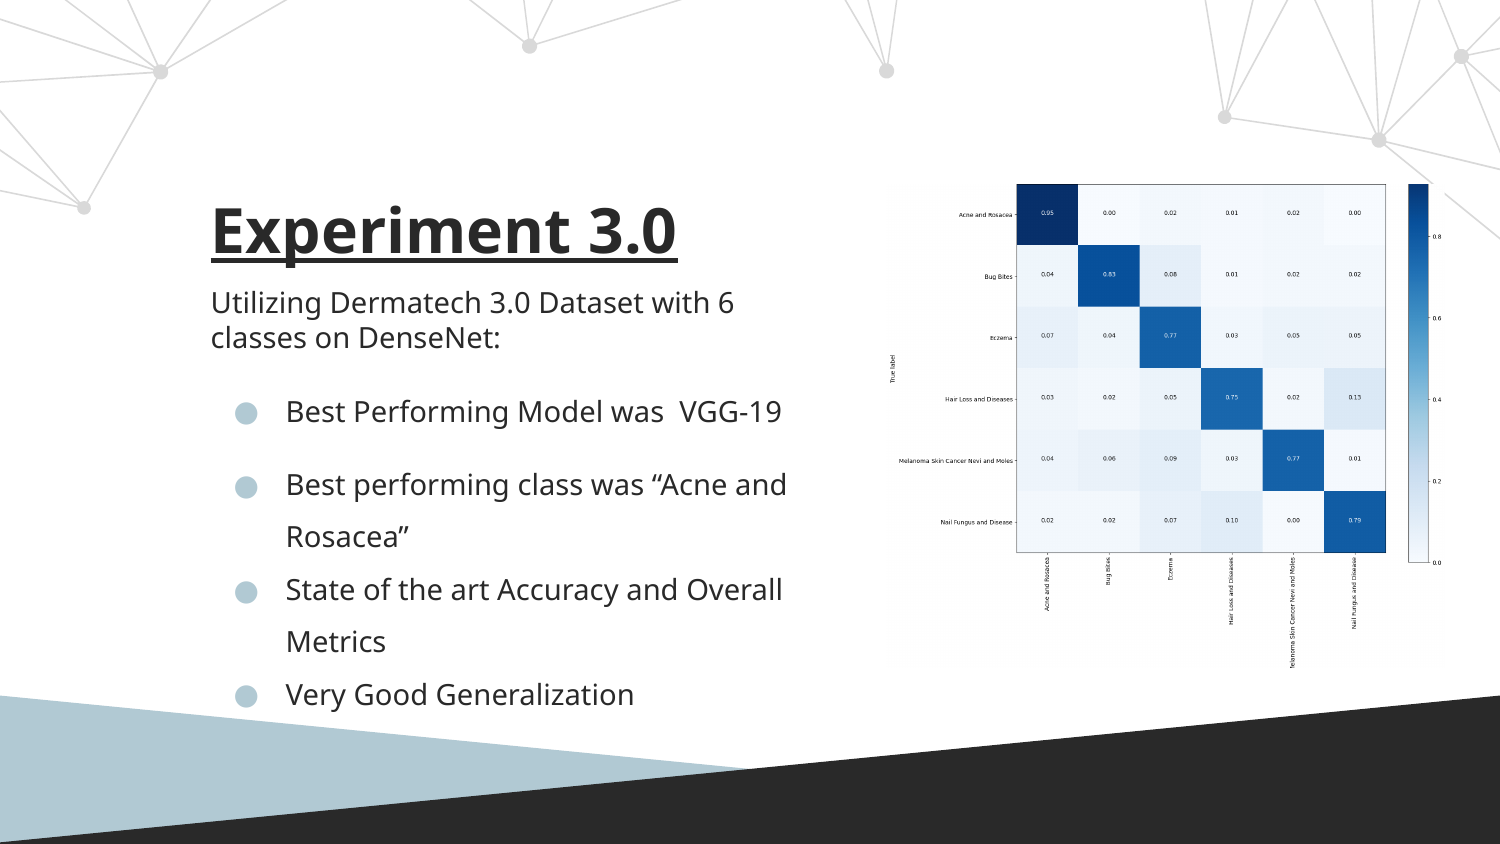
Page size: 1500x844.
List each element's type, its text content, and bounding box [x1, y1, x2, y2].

list Utilizing Dermatech 3.0 Dataset with 6 classes on DenseNet: Best Performing Model was VGG-19 Best performing class was “Acne and Rosacea” State of the art Accuracy and Overall Metrics Very Good Generalization [195, 269, 828, 668]
picture [886, 184, 1445, 669]
title Experiment 3.0 [195, 175, 828, 269]
